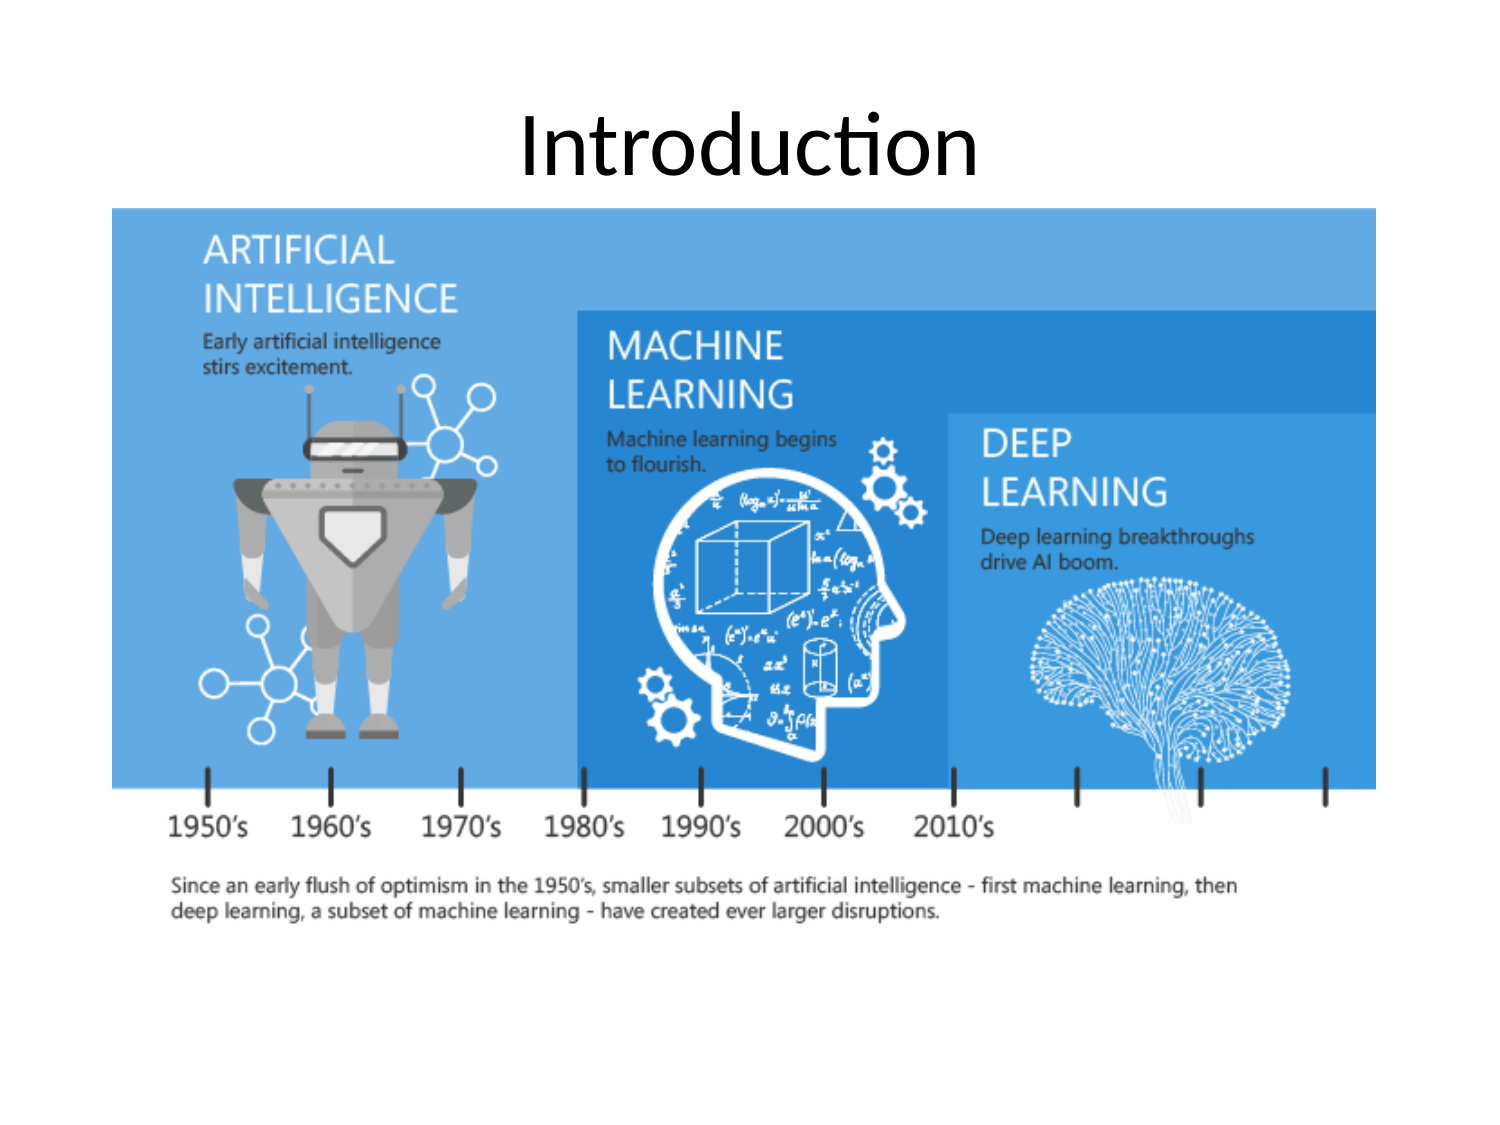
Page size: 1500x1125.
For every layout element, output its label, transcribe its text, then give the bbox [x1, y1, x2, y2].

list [111, 207, 1377, 931]
title Introduction [75, 45, 1425, 233]
